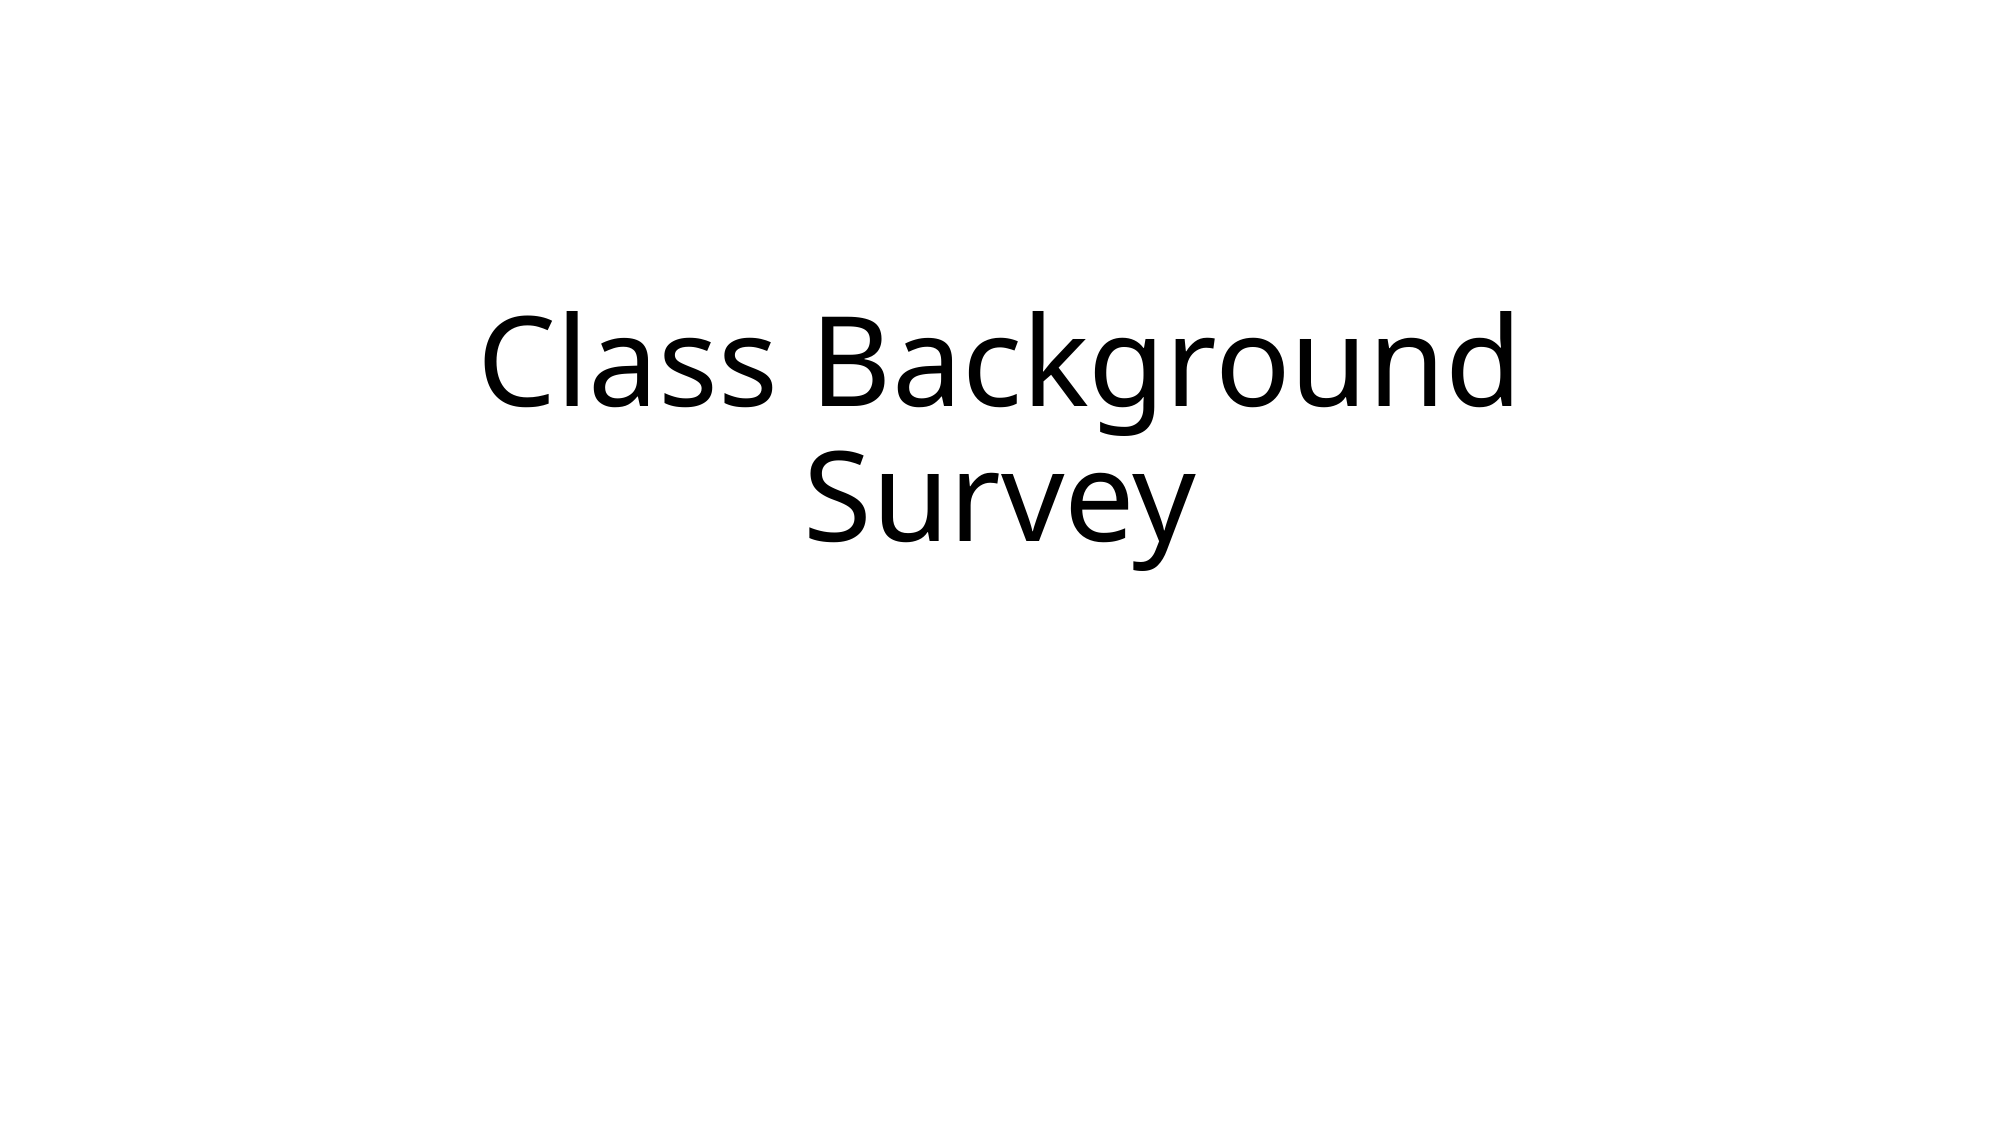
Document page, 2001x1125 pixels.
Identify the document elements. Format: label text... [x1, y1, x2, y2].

title Class Background Survey [249, 184, 1750, 576]
